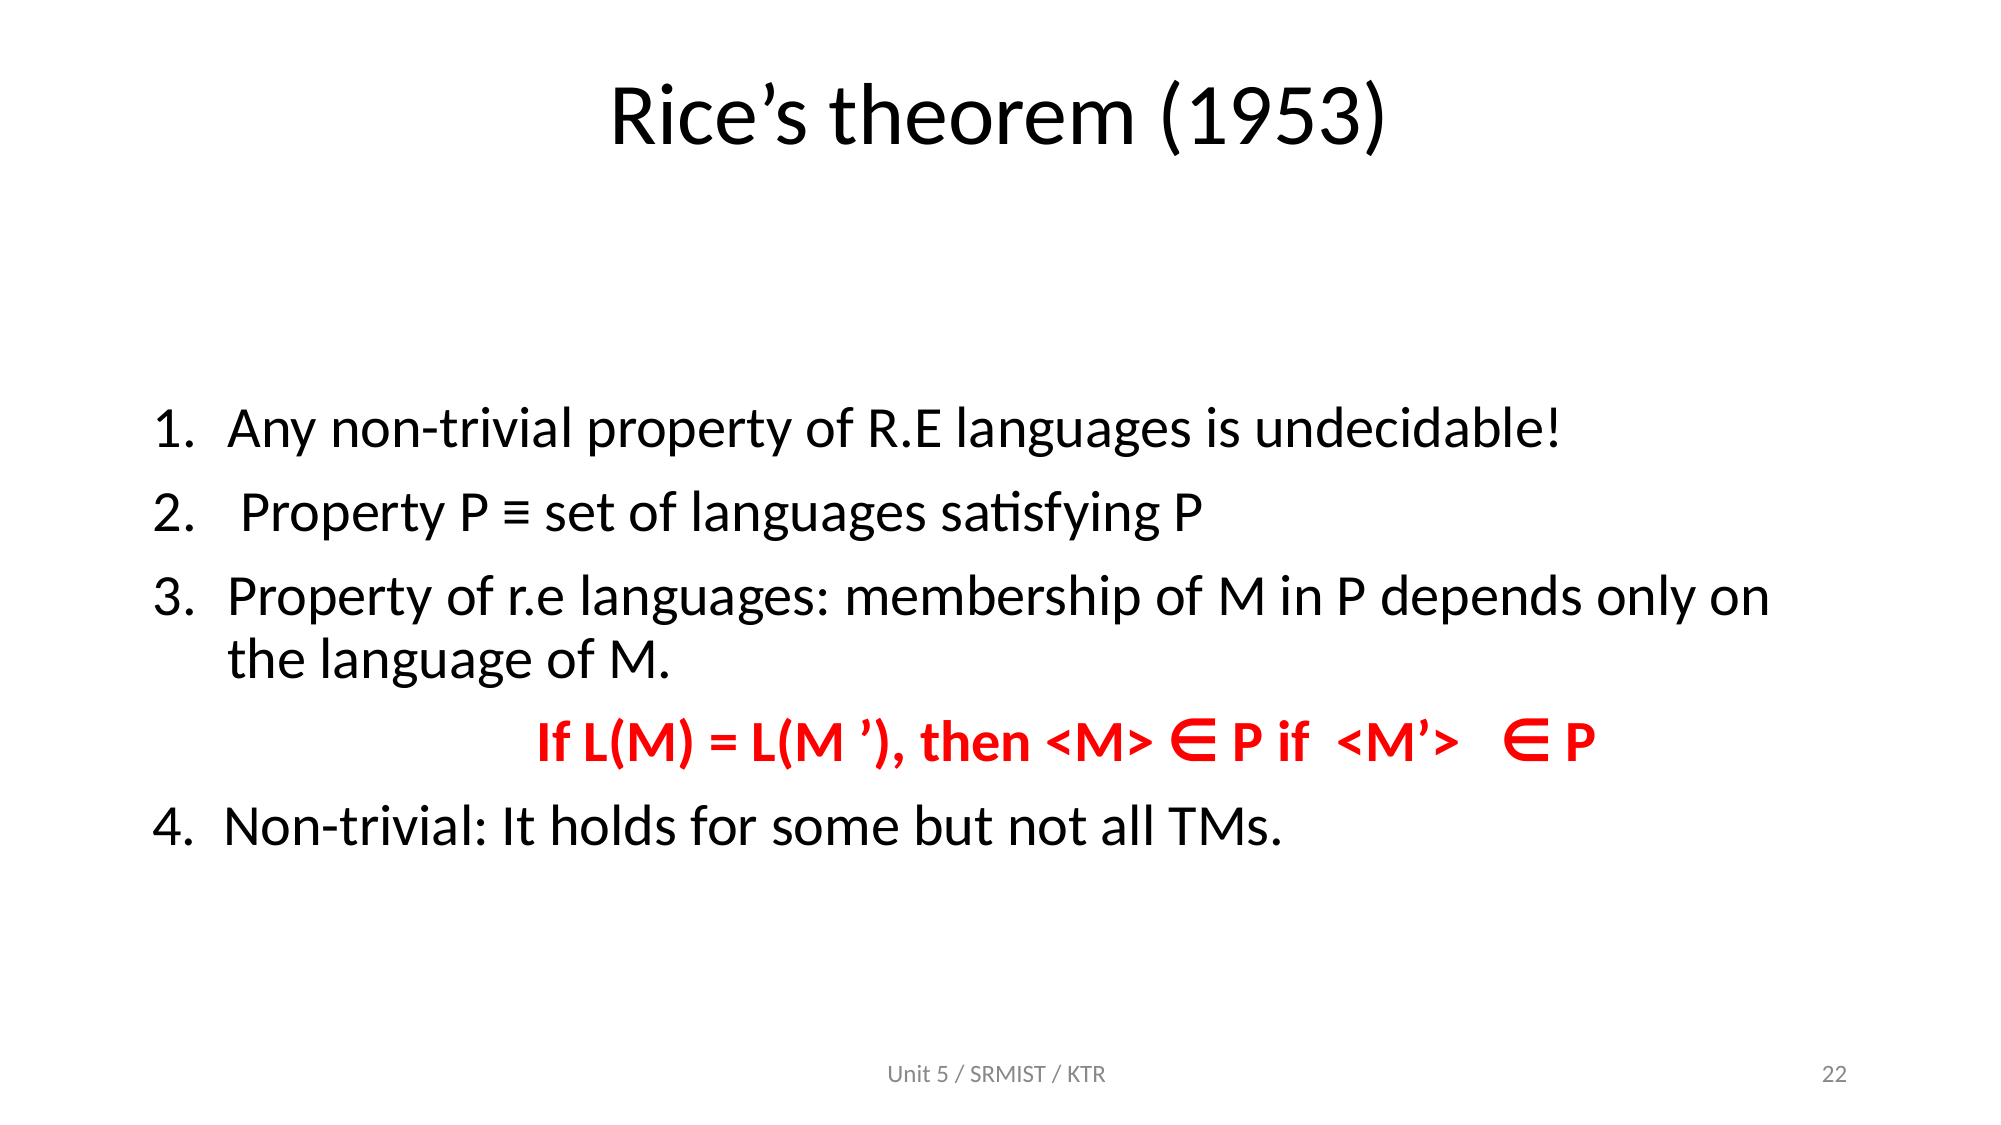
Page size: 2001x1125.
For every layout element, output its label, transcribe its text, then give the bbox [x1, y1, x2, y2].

footer Unit 5 / SRMIST / KTR [662, 1042, 1338, 1103]
title Rice’s theorem (1953) [137, 59, 1863, 278]
slide_number ‹#› [1412, 1042, 1863, 1103]
list Any non-trivial property of R.E languages is undecidable! Property P ≡ set of languages satisfying P Property of r.e languages: membership of M in P depends only on the language of M. If L(M) = L(M ’), then <M> ∈ P if <M’> ∈ P 4. Non-trivial: It holds for some but not all TMs. [137, 299, 1863, 1014]
